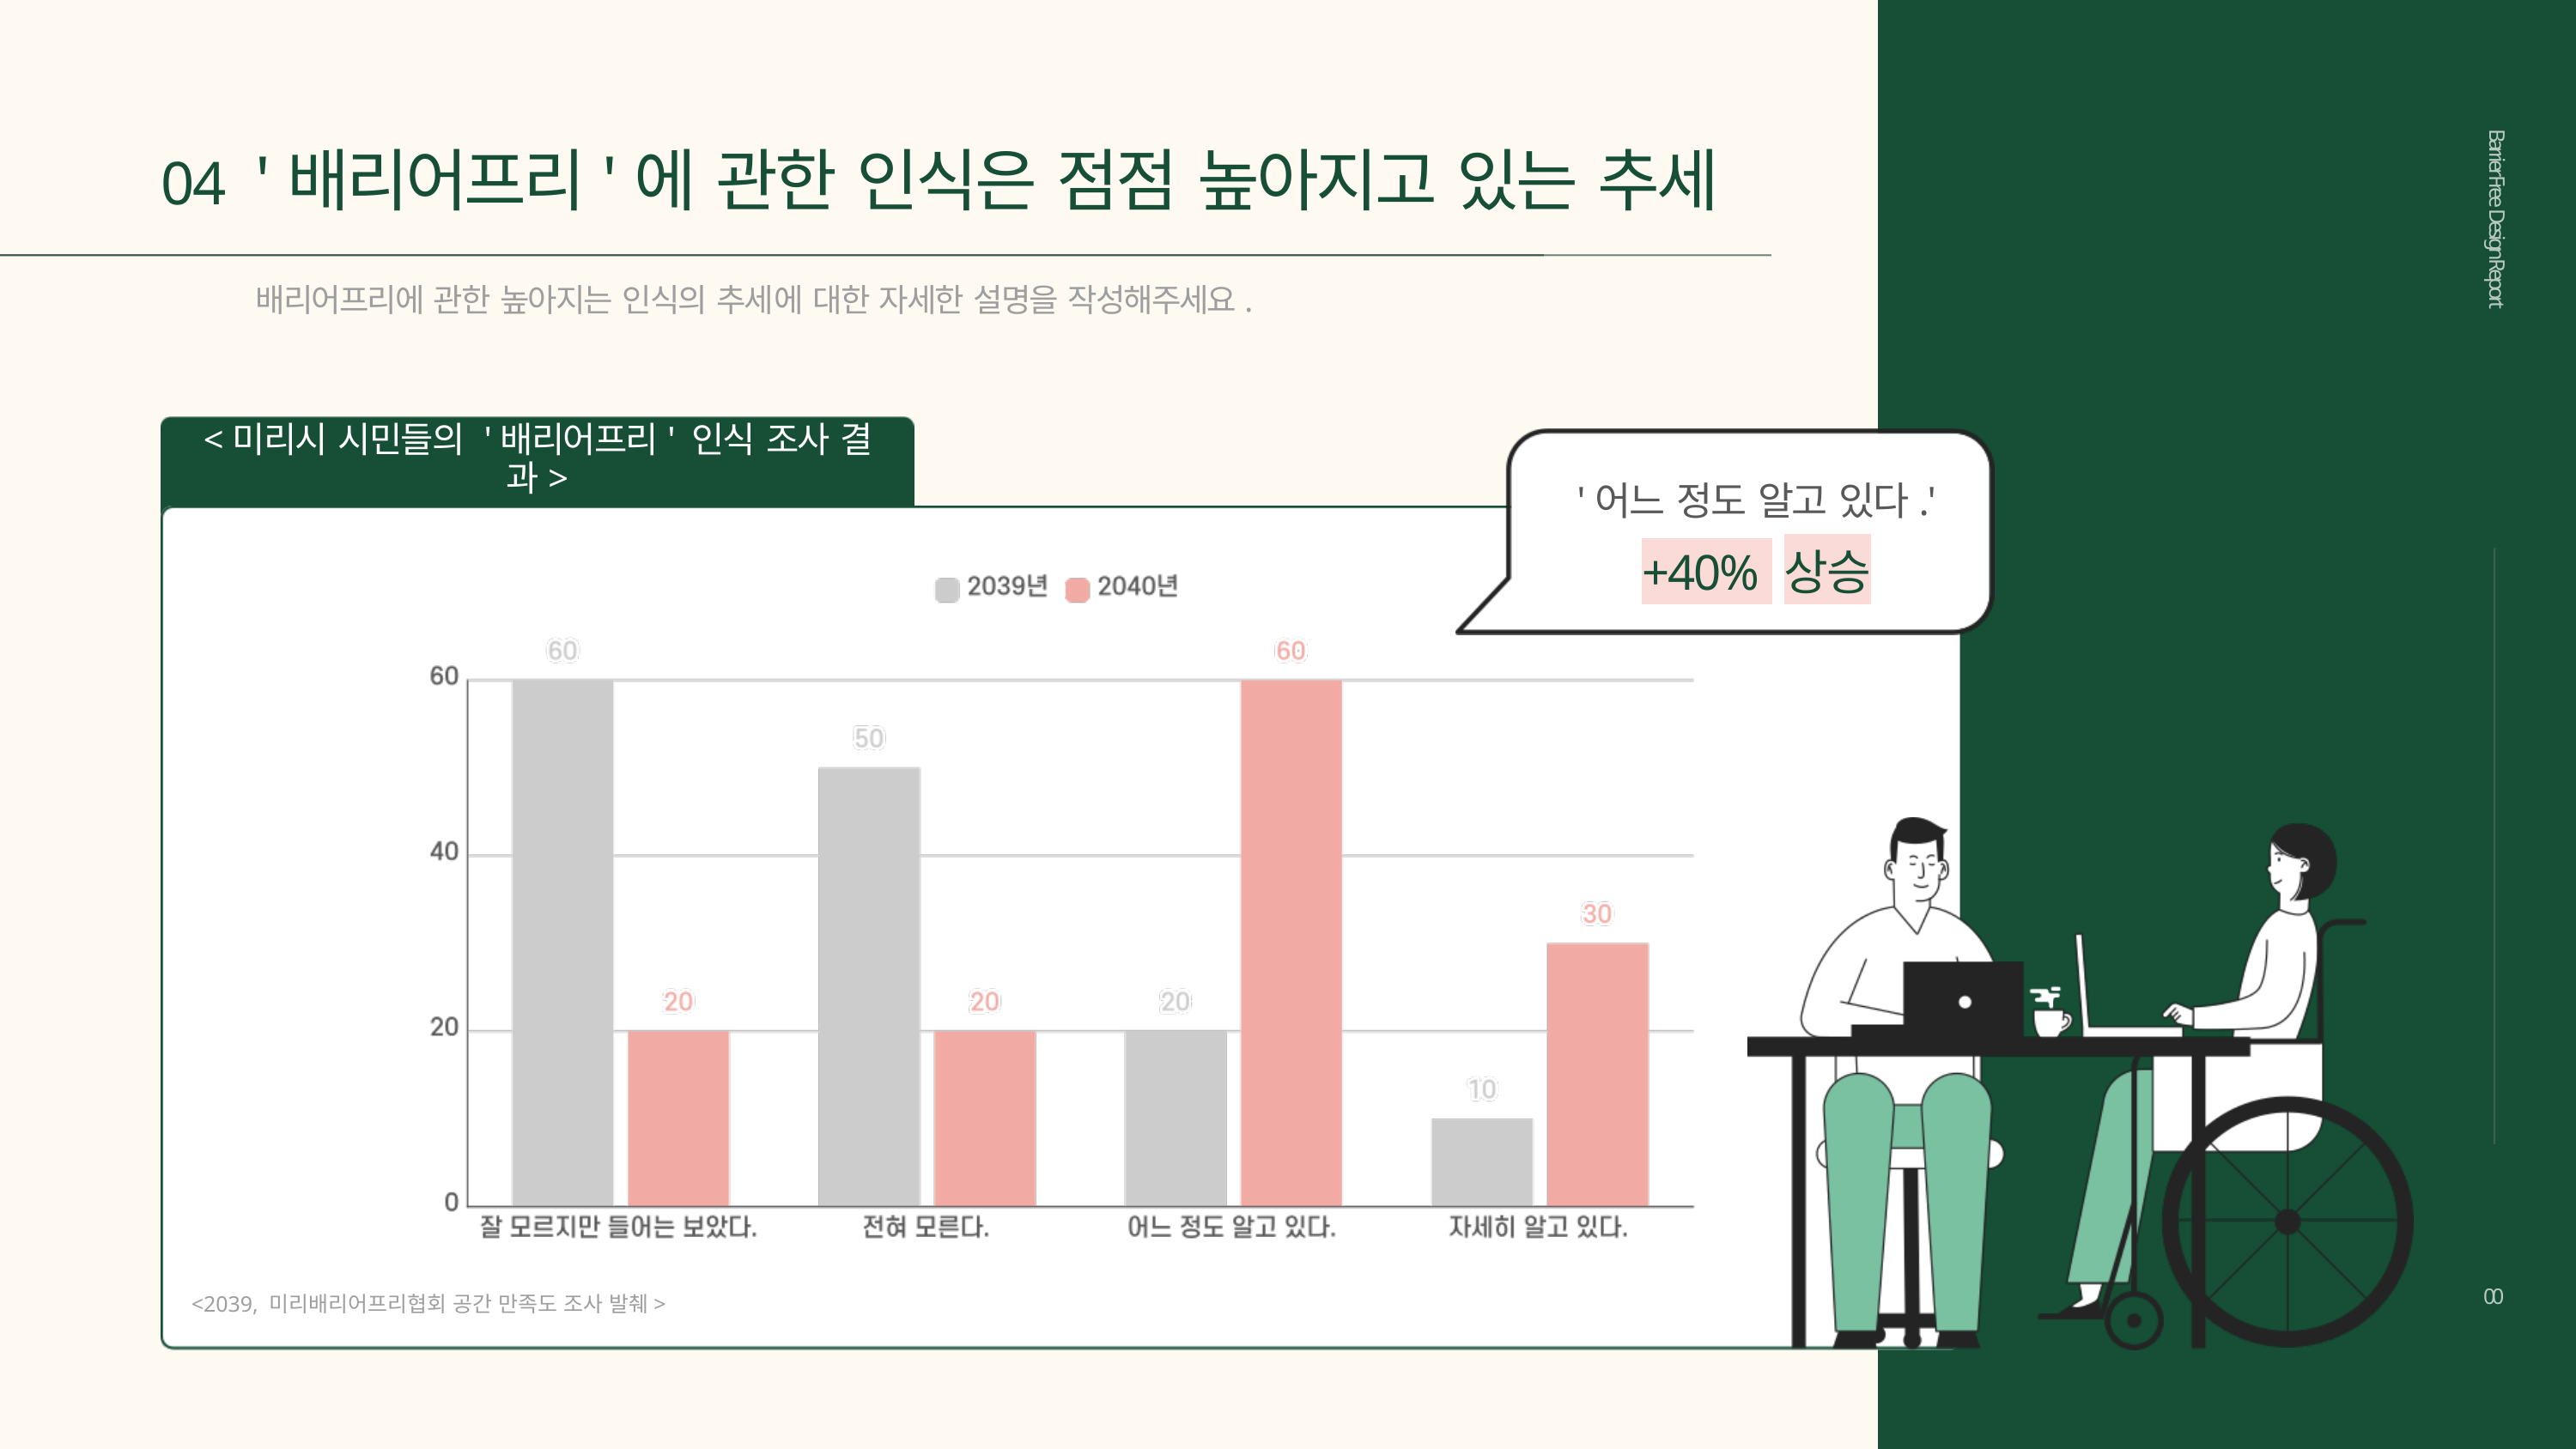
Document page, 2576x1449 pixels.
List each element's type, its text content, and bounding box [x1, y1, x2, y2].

picture [0, 253, 1771, 258]
text_box 04 [161, 142, 246, 227]
text_box '배리어프리'에 관한 인식은 점점 높아지고 있는 추세 [255, 136, 1784, 231]
text_box 배리어프리에 관한 높아지는 인식의 추세에 대한 자세한 설명을 작성해주세요. [255, 275, 1435, 320]
picture [161, 0, 2576, 1449]
